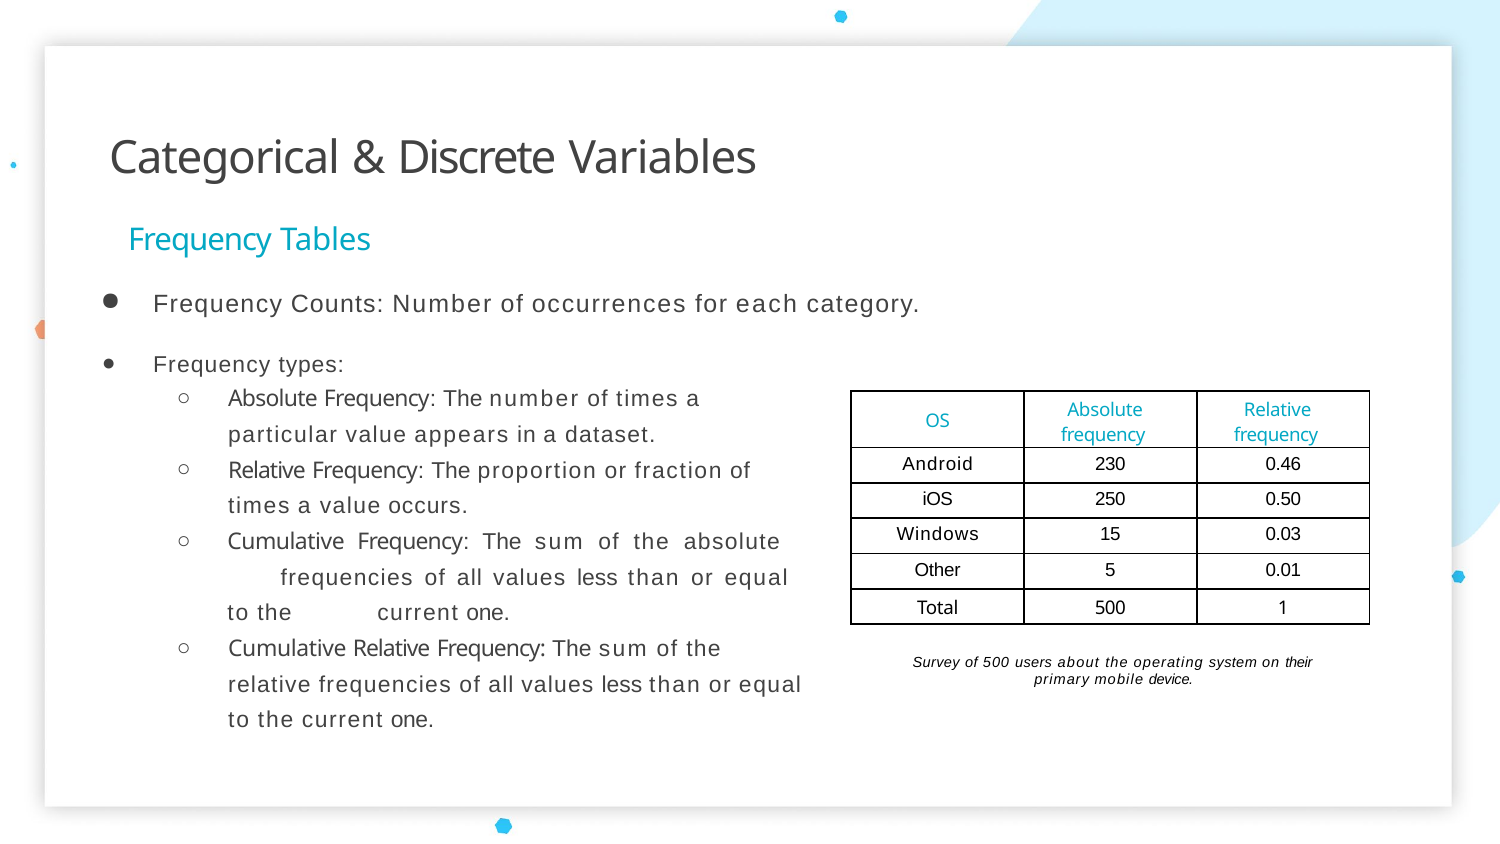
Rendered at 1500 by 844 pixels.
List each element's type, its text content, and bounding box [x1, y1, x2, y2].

table_cell 0.50 [1198, 484, 1369, 517]
text_box Survey of 500 users about the operating system on their primary mobile device. [910, 650, 1327, 688]
title Categorical & Discrete Variables [107, 126, 878, 217]
table_header Relative frequency [1198, 392, 1369, 447]
picture [8, 0, 1500, 836]
table_header Absolute frequency [1025, 392, 1196, 447]
table_header OS [852, 392, 1023, 447]
table_cell Android [852, 448, 1023, 482]
table_cell Windows [852, 519, 1023, 553]
table_cell 0.03 [1198, 519, 1369, 553]
table_cell 230 [1025, 448, 1196, 482]
table_cell 1 [1198, 590, 1369, 623]
table_cell 0.01 [1198, 554, 1369, 588]
table_cell 15 [1025, 519, 1196, 553]
table_cell Total [852, 590, 1023, 623]
text_box Absolute Frequency: The number of times a particular value appears in a dataset. Relative Frequency: The proportion or fraction of times a value occurs. Cumulative Frequency: The sum of the absolute frequencies of all values less than or equal to the current one. Cumulative Relative Frequency: The sum of the relative frequencies of all values less than or equal to the current one. [174, 377, 809, 733]
table_cell iOS [852, 484, 1023, 517]
table_cell 500 [1025, 590, 1196, 623]
table_cell 250 [1025, 484, 1196, 517]
table_cell Other [852, 554, 1023, 588]
table_cell 5 [1025, 554, 1196, 588]
text_box Frequency Tables Frequency Counts: Number of occurrences for each category. Frequency types: [98, 217, 925, 377]
table_cell 0.46 [1198, 448, 1369, 482]
